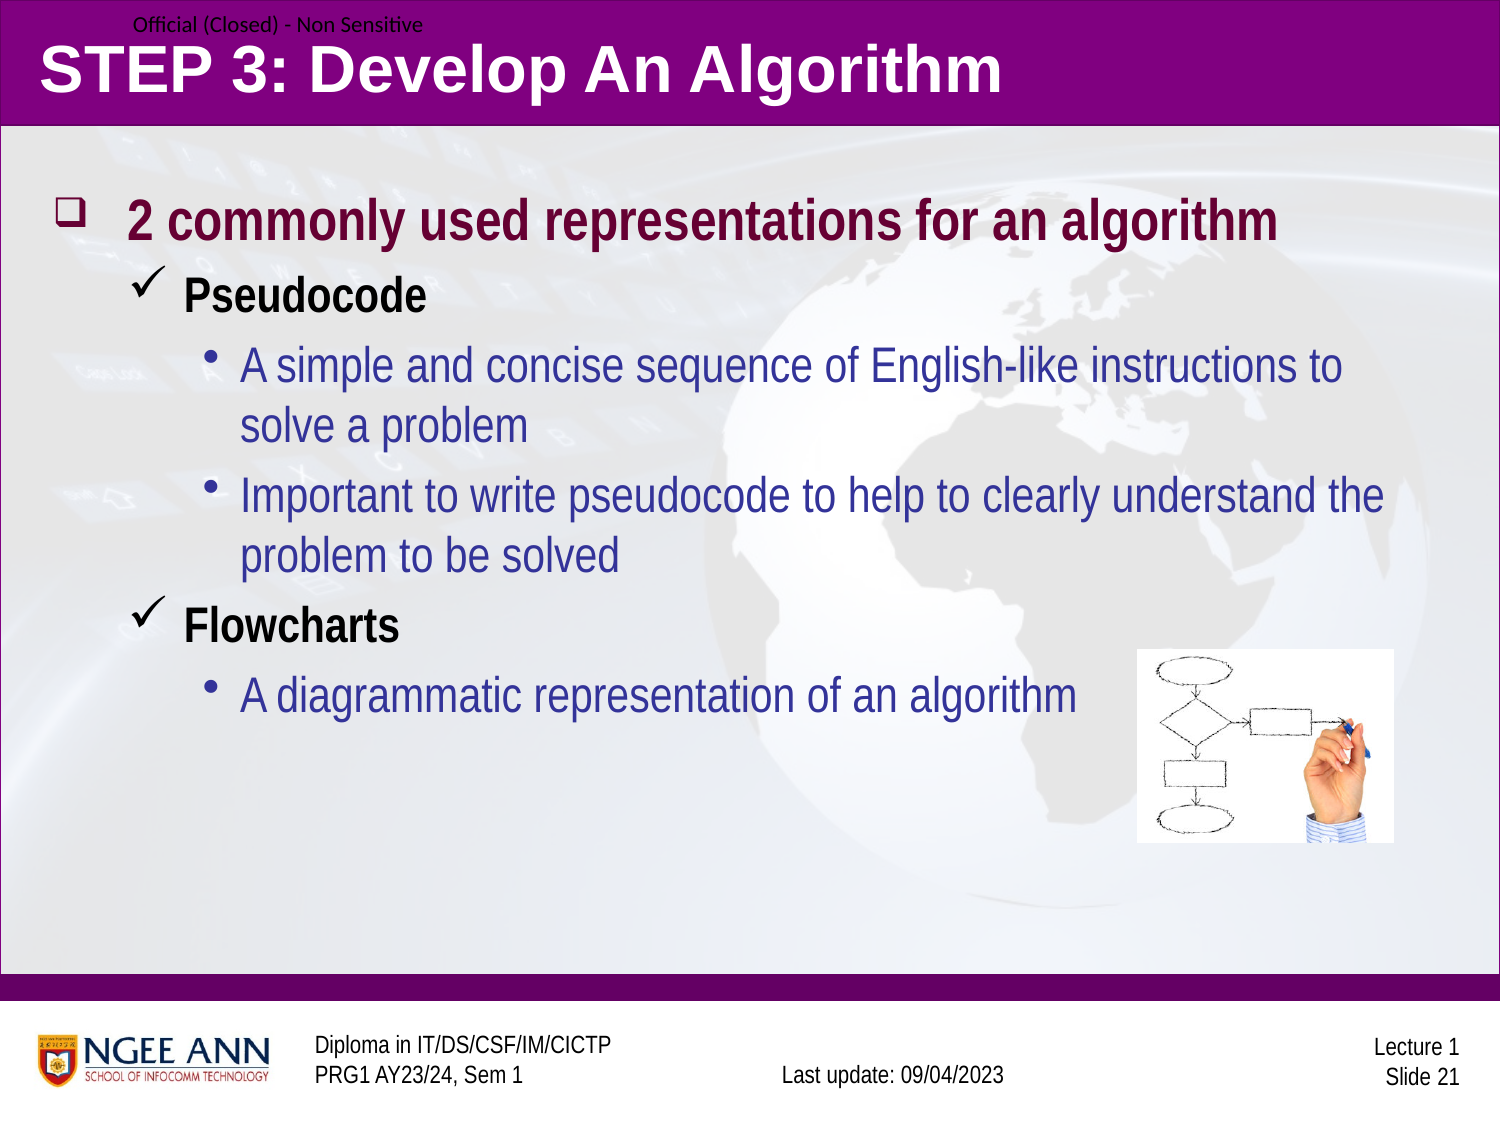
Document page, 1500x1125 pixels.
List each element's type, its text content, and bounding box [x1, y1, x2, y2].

list 2 commonly used representations for an algorithm Pseudocode A simple and concise sequence of English-like instructions to solve a problem Important to write pseudocode to help to clearly understand the problem to be solved Flowcharts A diagrammatic representation of an algorithm [37, 174, 1448, 869]
picture [12, 1012, 294, 1109]
picture [1137, 649, 1394, 843]
title STEP 3: Develop An Algorithm [24, 19, 1463, 113]
